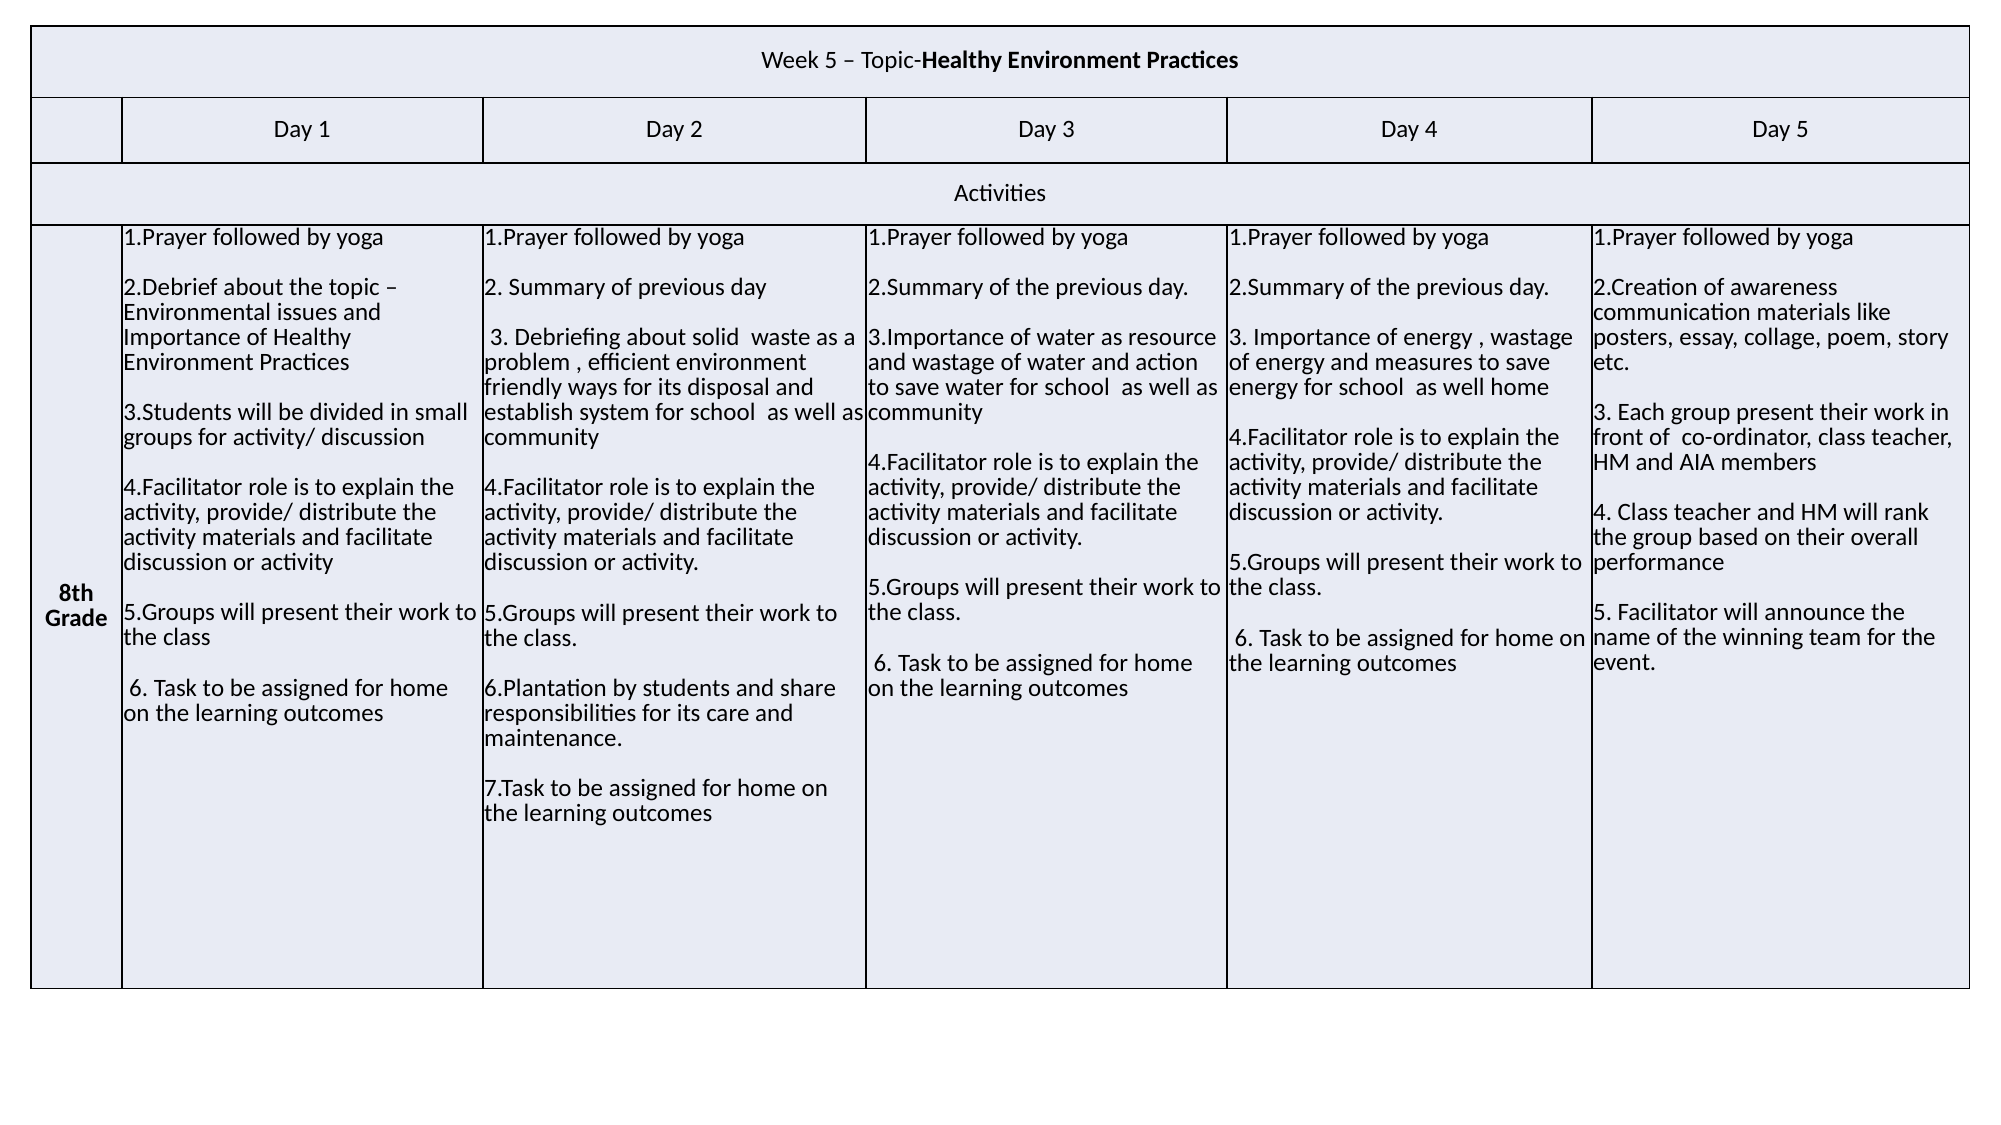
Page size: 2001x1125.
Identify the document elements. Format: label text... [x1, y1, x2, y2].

table_cell Activities [32, 164, 1969, 224]
table_cell 1.Prayer followed by yoga 2.Summary of the previous day. 3.Importance of water as resource and wastage of water and action to save water for school as well as community 4.Facilitator role is to explain the activity, provide/ distribute the activity materials and facilitate discussion or activity. 5.Groups will present their work to the class. 6. Task to be assigned for home on the learning outcomes [867, 226, 1226, 988]
table_cell Day 1 [123, 98, 482, 162]
table_cell [32, 98, 121, 162]
table_cell 8th Grade [32, 226, 121, 988]
table_cell 1.Prayer followed by yoga 2.Summary of the previous day. 3. Importance of energy , wastage of energy and measures to save energy for school as well home 4.Facilitator role is to explain the activity, provide/ distribute the activity materials and facilitate discussion or activity. 5.Groups will present their work to the class. 6. Task to be assigned for home on the learning outcomes [1228, 226, 1591, 988]
table_cell 1.Prayer followed by yoga 2.Creation of awareness communication materials like posters, essay, collage, poem, story etc. 3. Each group present their work in front of co-ordinator, class teacher, HM and AIA members 4. Class teacher and HM will rank the group based on their overall performance 5. Facilitator will announce the name of the winning team for the event. [1593, 226, 1969, 988]
table_cell 1.Prayer followed by yoga 2.Debrief about the topic – Environmental issues and Importance of Healthy Environment Practices 3.Students will be divided in small groups for activity/ discussion 4.Facilitator role is to explain the activity, provide/ distribute the activity materials and facilitate discussion or activity 5.Groups will present their work to the class 6. Task to be assigned for home on the learning outcomes [123, 226, 482, 988]
table_cell Day 3 [867, 98, 1226, 162]
table_cell 1.Prayer followed by yoga 2. Summary of previous day 3. Debriefing about solid waste as a problem , efficient environment friendly ways for its disposal and establish system for school as well as community 4.Facilitator role is to explain the activity, provide/ distribute the activity materials and facilitate discussion or activity. 5.Groups will present their work to the class. 6.Plantation by students and share responsibilities for its care and maintenance. 7.Task to be assigned for home on the learning outcomes [484, 226, 865, 988]
table_cell Day 2 [484, 98, 865, 162]
table_cell Day 5 [1593, 98, 1969, 162]
table_cell Day 4 [1228, 98, 1591, 162]
table_header Week 5 – Topic-Healthy Environment Practices [32, 27, 1969, 97]
